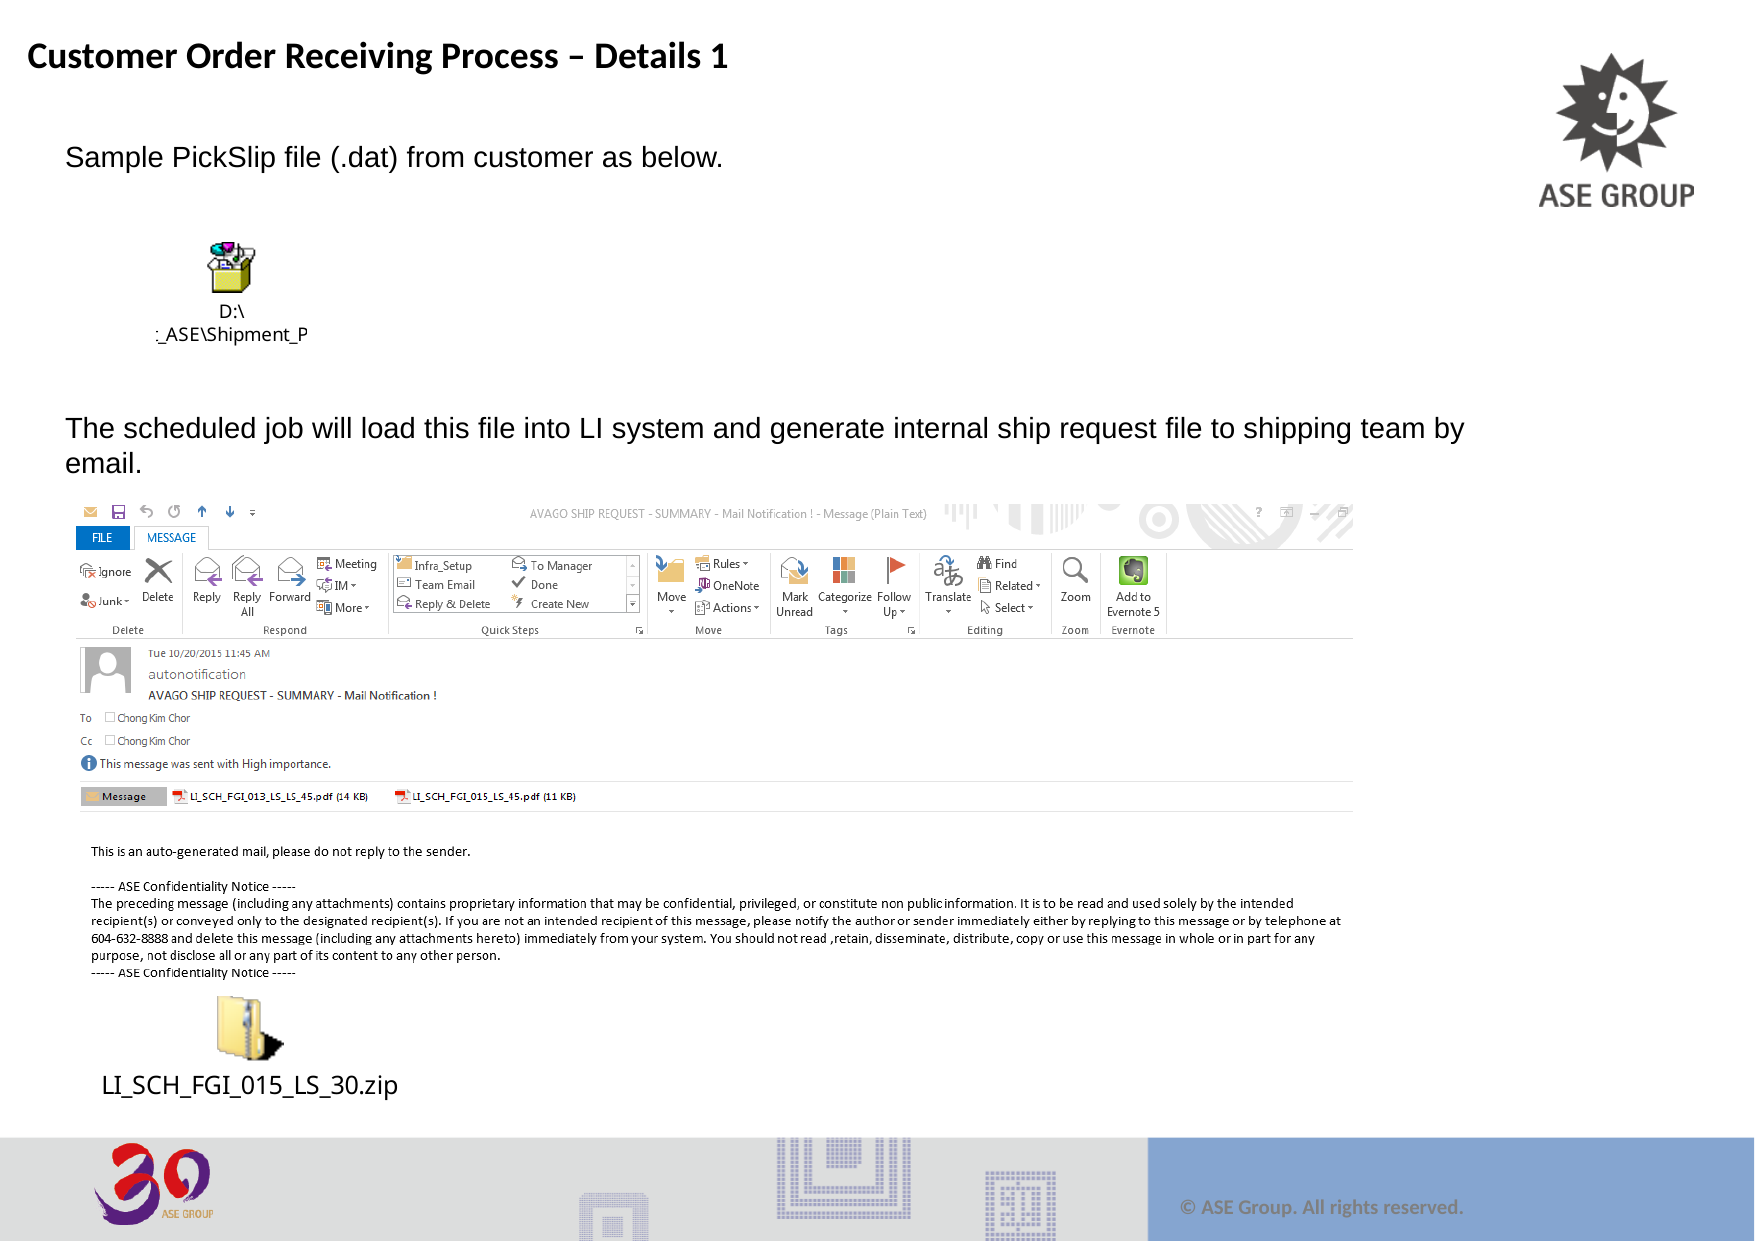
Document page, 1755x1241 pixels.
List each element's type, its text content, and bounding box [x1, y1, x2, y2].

picture [0, 0, 1755, 1241]
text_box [73, 996, 425, 1110]
text_box Sample PickSlip file (.dat) from customer as below. [50, 130, 1338, 216]
text_box The scheduled job will load this file into LI system and generate internal ship request file to shipping team by email. [50, 402, 1563, 522]
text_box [156, 241, 307, 369]
text_box Customer Order Receiving Process – Details 1 [12, 23, 745, 84]
